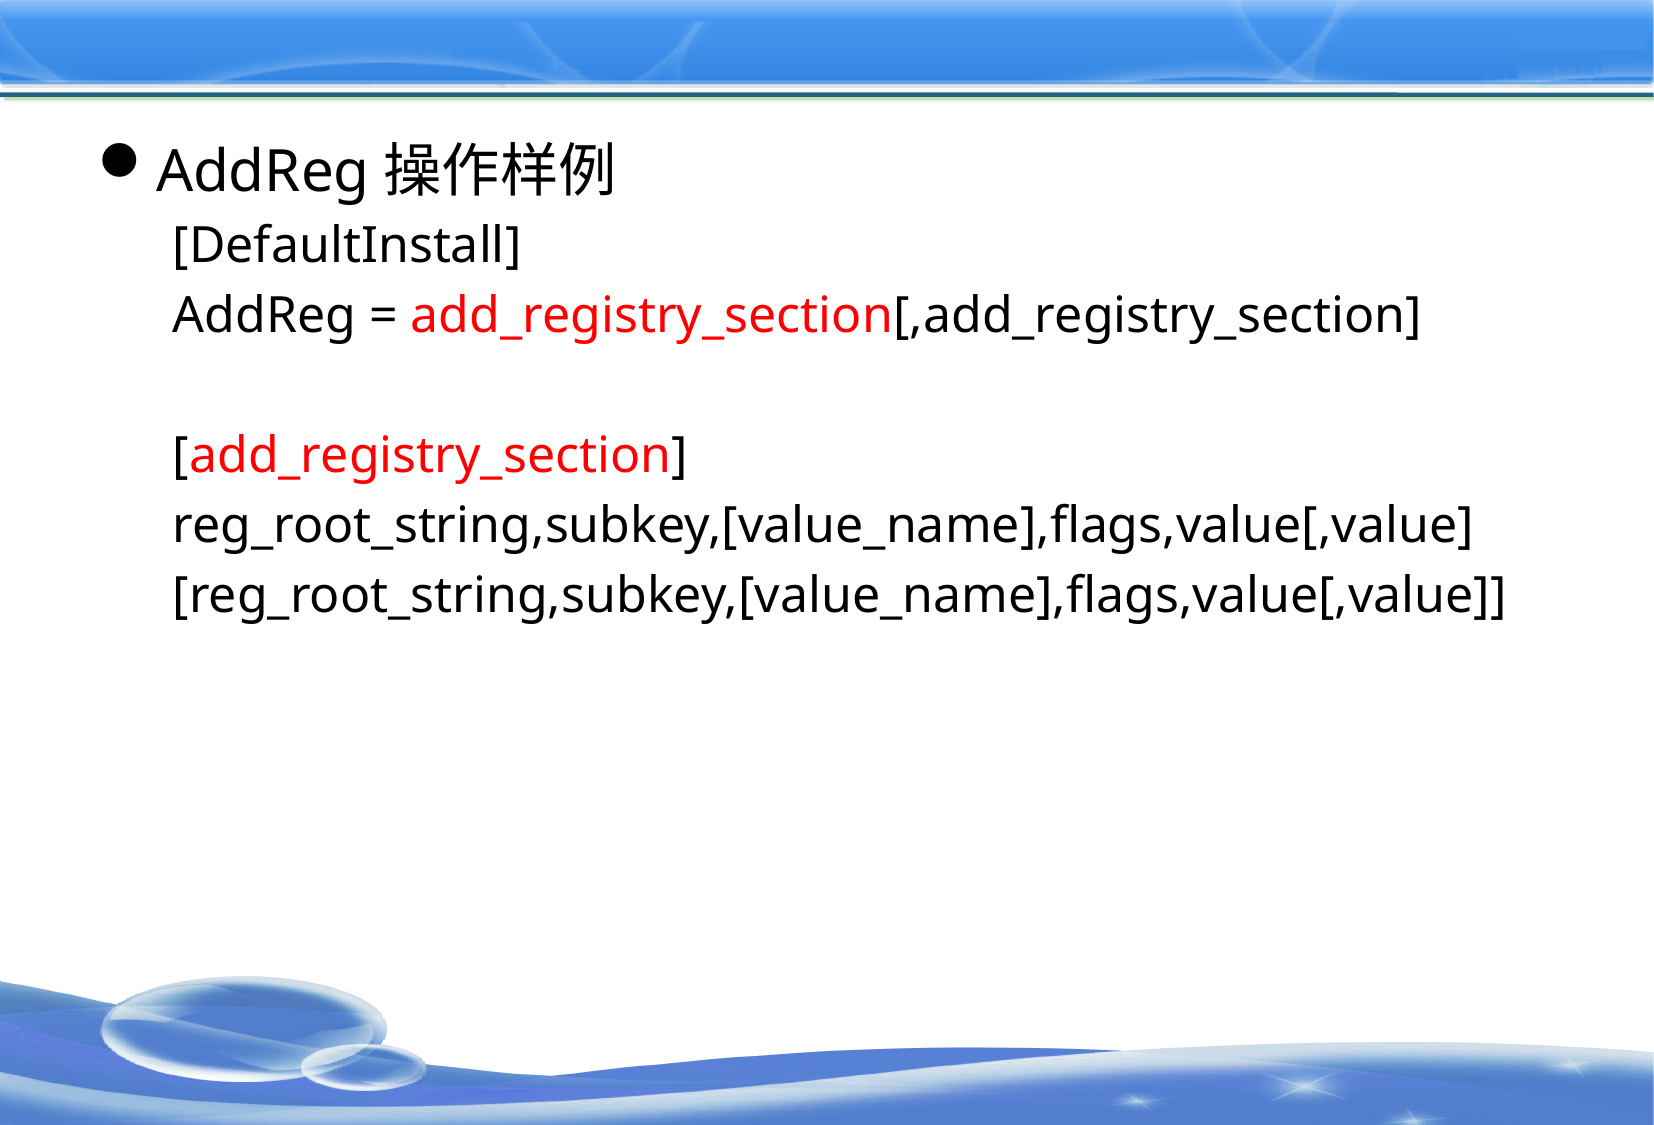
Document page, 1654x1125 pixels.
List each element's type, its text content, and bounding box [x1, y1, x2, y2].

list AddReg操作样例 [DefaultInstall] AddReg = add_registry_section[,add_registry_section] [add_registry_section] reg_root_string,subkey,[value_name],flags,value[,value] [reg_root_string,subkey,[value_name],flags,value[,value]] [82, 125, 1572, 1006]
picture [0, 0, 1654, 88]
picture [0, 976, 1654, 1125]
